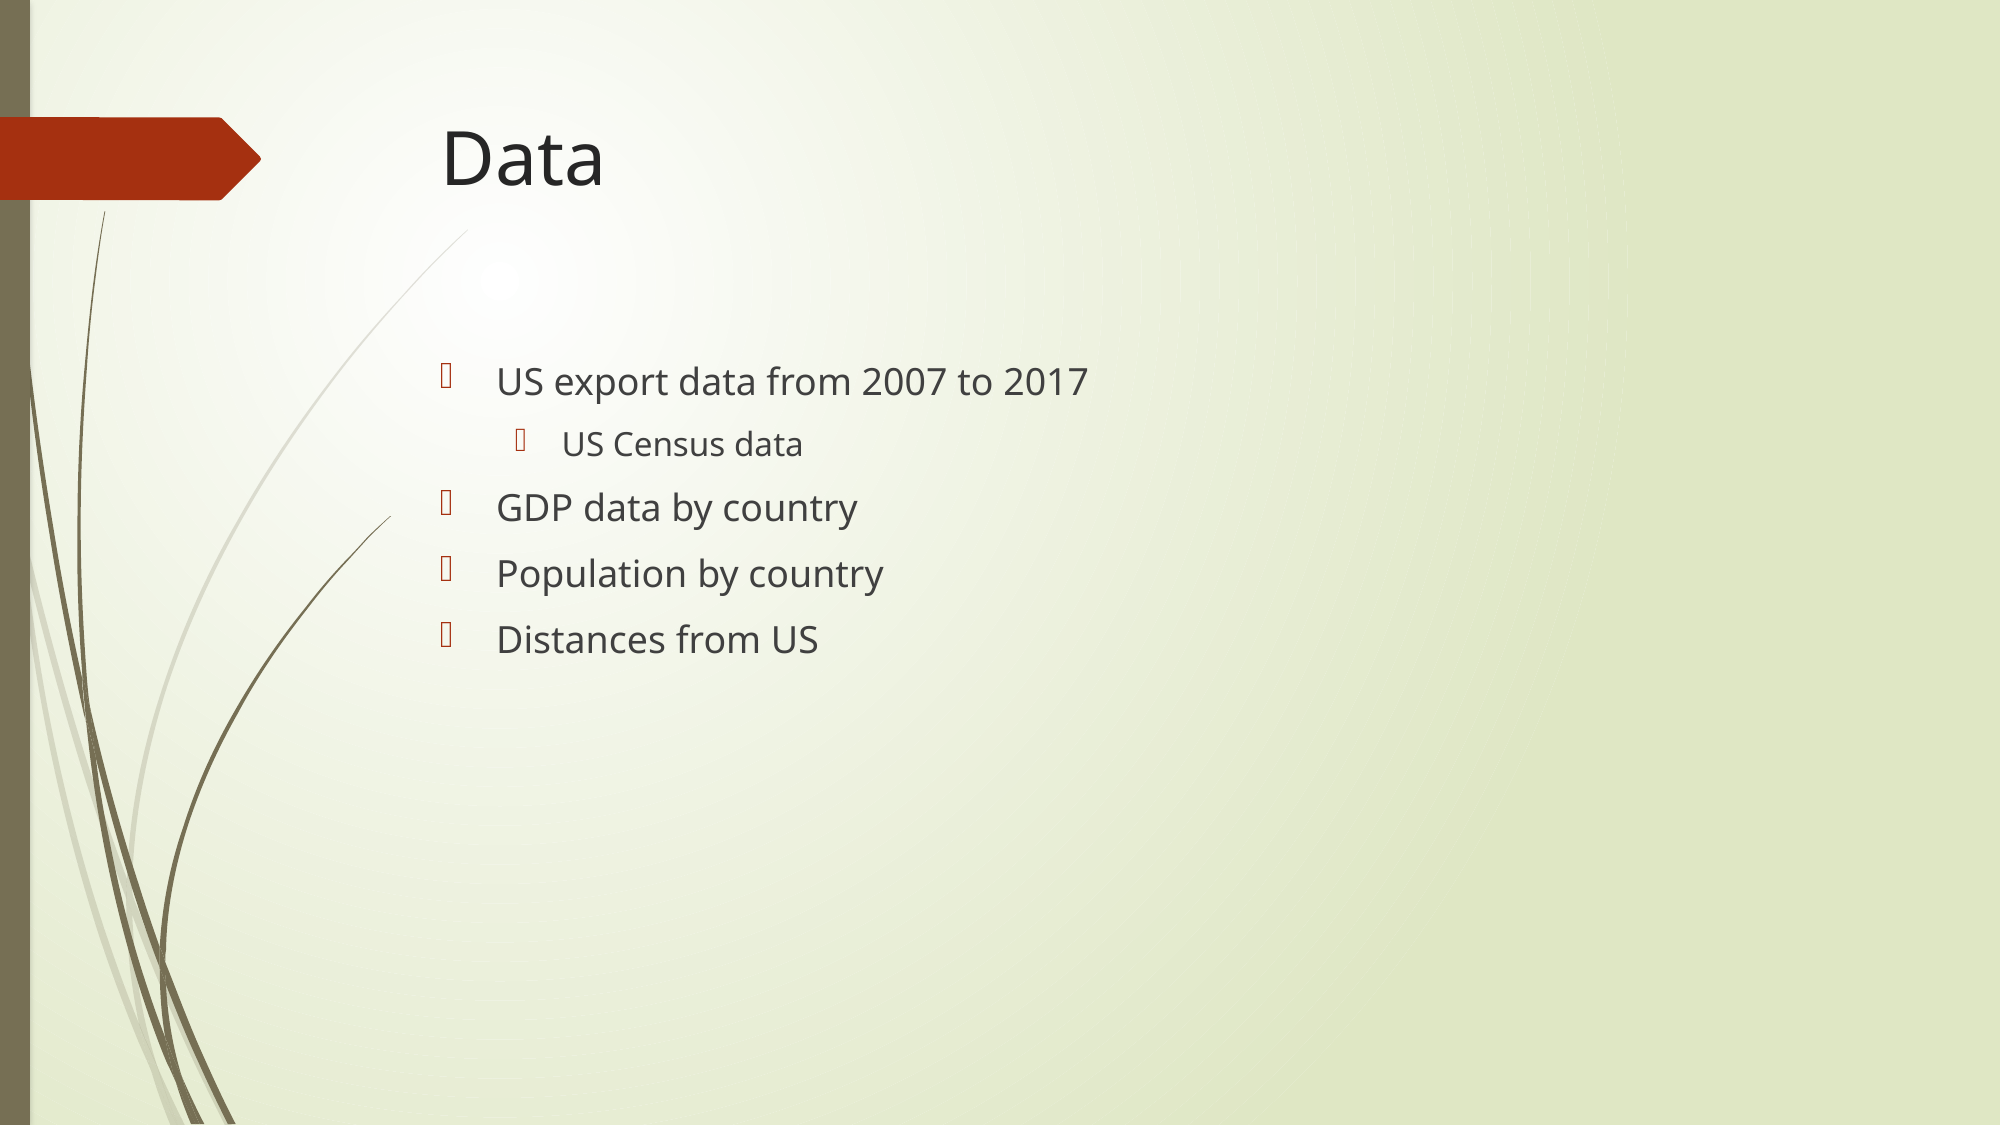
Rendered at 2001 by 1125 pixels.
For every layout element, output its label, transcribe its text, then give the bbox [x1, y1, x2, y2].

list US export data from 2007 to 2017 US Census data GDP data by country Population by country Distances from US [424, 350, 1888, 970]
title Data [425, 102, 1888, 313]
